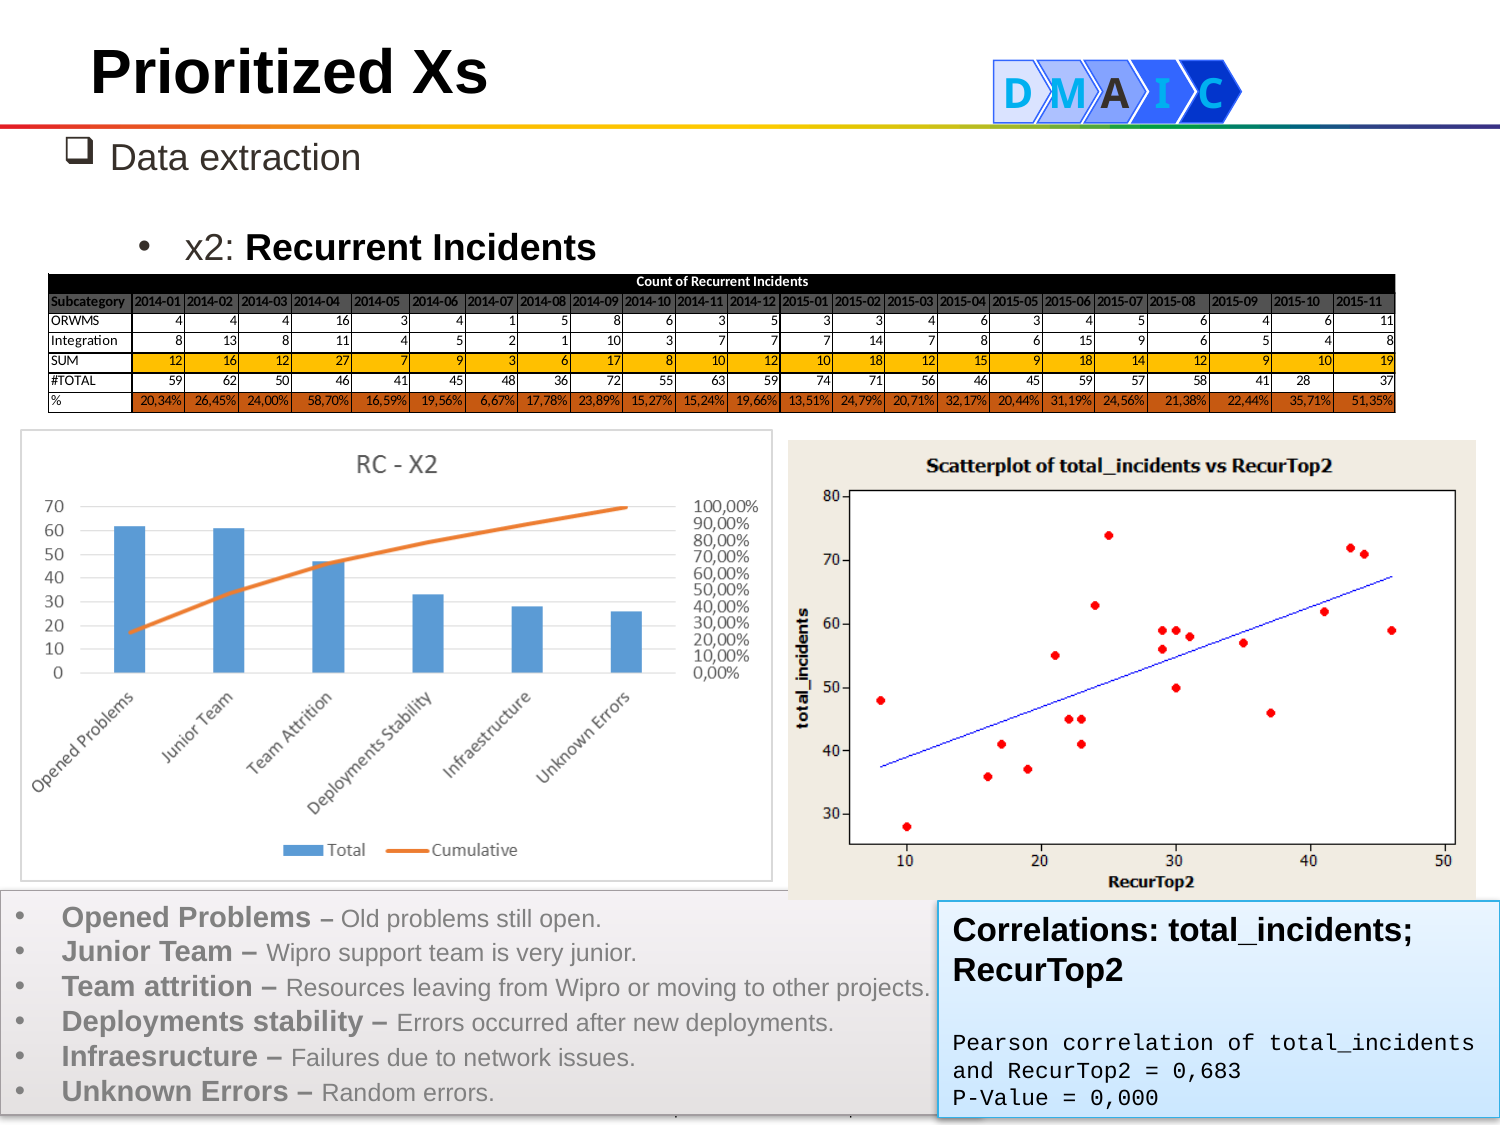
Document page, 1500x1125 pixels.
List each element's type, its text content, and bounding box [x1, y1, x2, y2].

text_box Opened Problems – Old problems still open. Junior Team – Wipro support team is very junior. Team attrition – Resources leaving from Wipro or moving to other projects. Deployments stability – Errors occurred after new deployments. Infraesructure – Failures due to network issues. Unknown Errors – Random errors. [0, 890, 932, 1116]
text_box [993, 60, 1242, 124]
text_box Data extraction x2: Recurrent Incidents [48, 125, 1443, 456]
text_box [47, 272, 1397, 415]
text_box Correlations: total_incidents; RecurTop2 Pearson correlation of total_incidents and RecurTop2 = 0,683 P-Value = 0,000 [937, 900, 1500, 1118]
list Prioritized Xs [75, 23, 1426, 115]
picture [20, 429, 773, 882]
picture [787, 440, 1476, 900]
